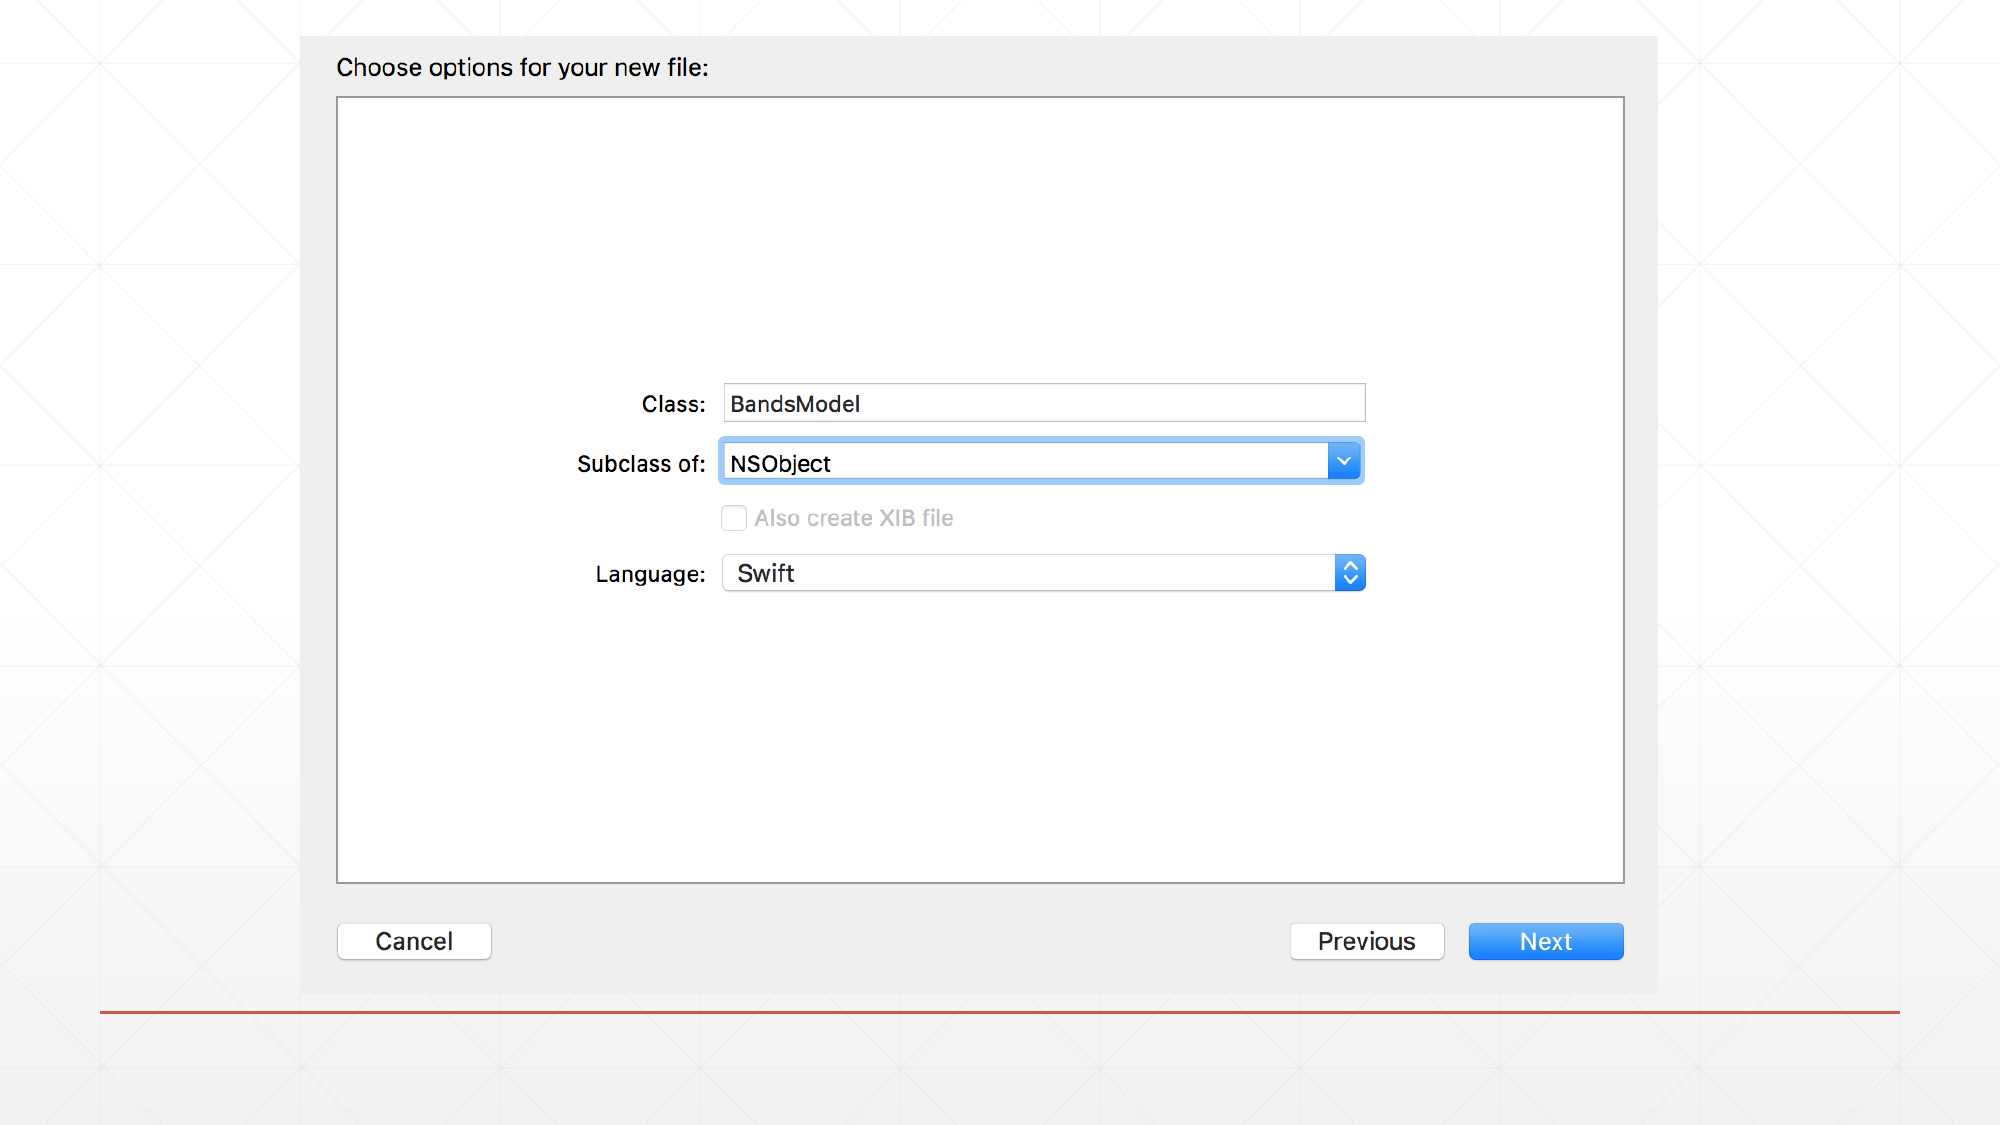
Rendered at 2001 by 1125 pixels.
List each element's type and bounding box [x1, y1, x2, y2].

picture [299, 35, 1658, 994]
